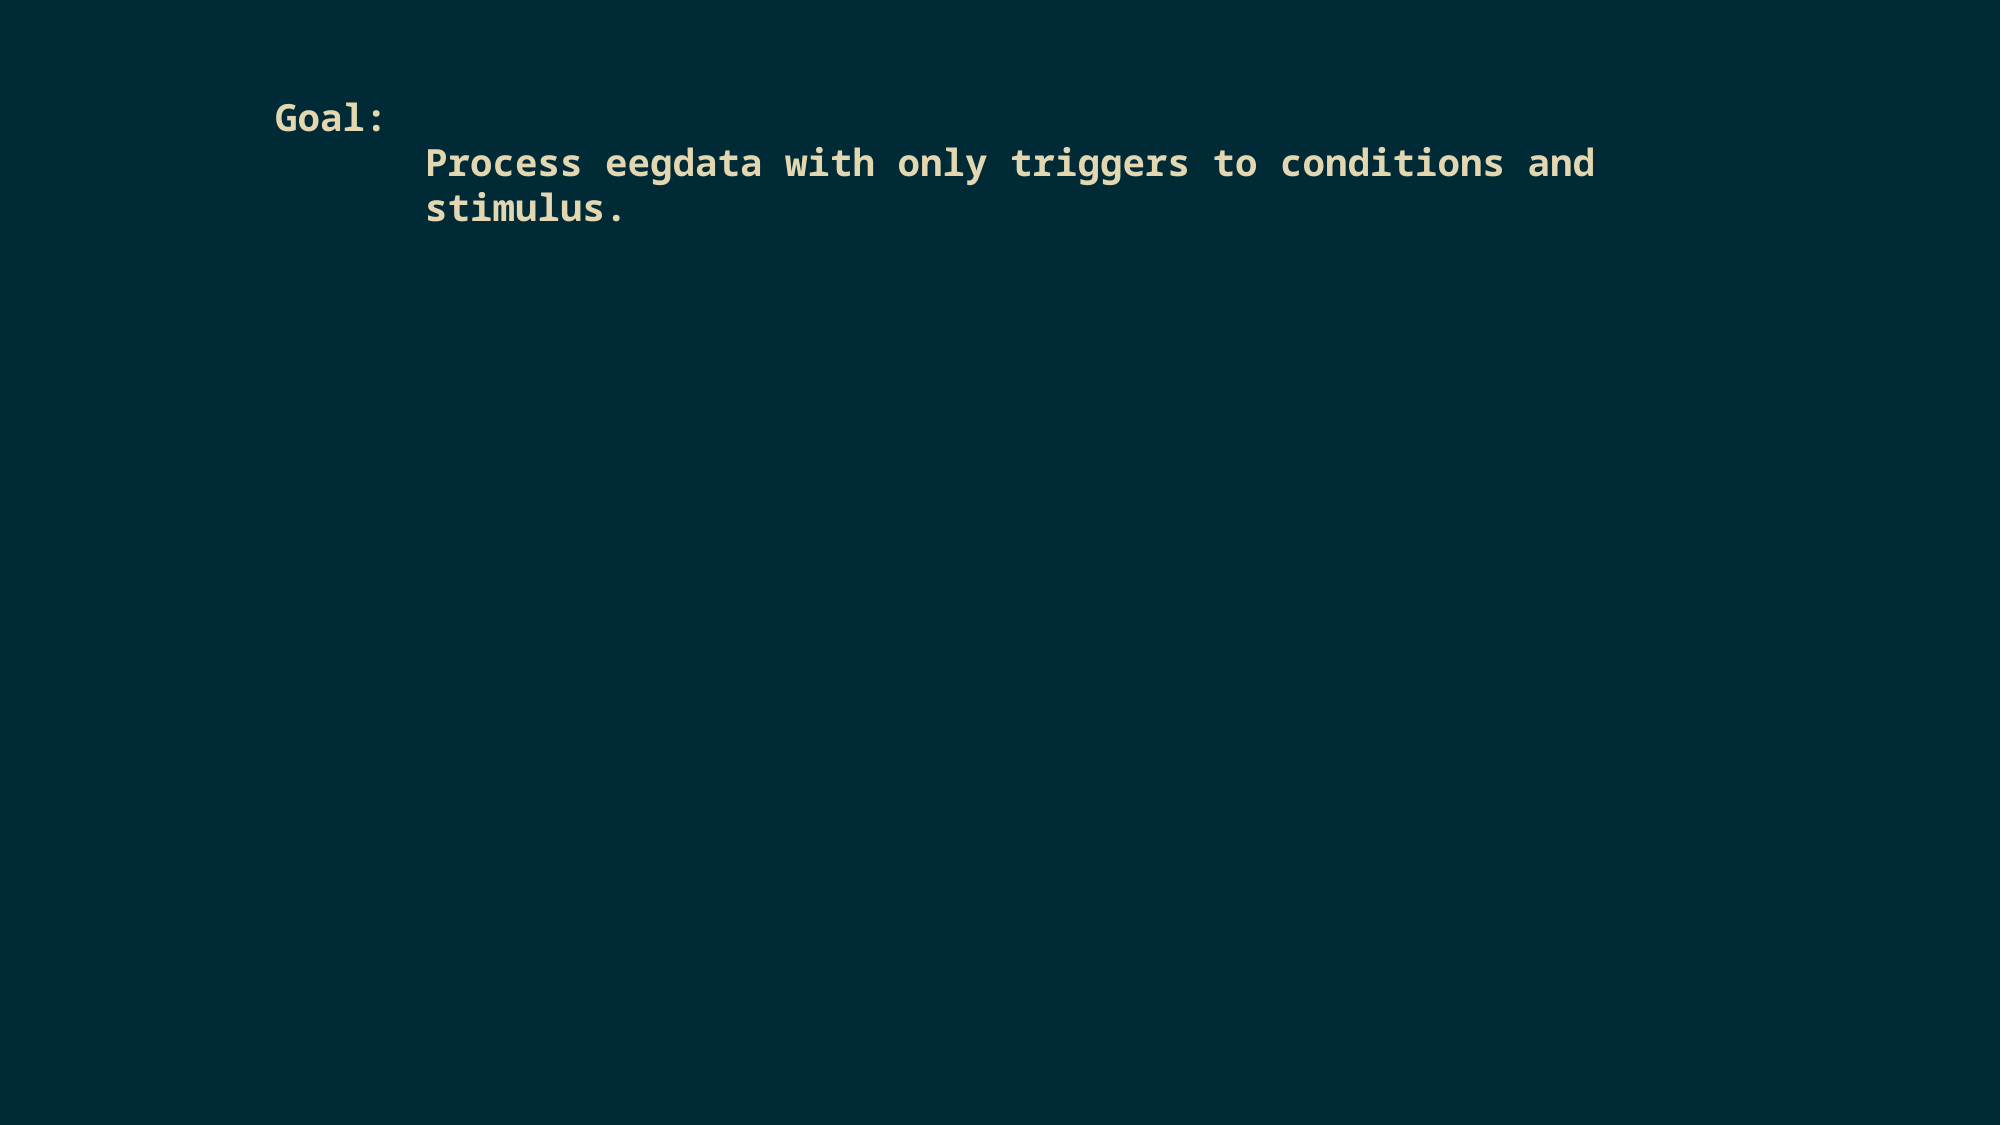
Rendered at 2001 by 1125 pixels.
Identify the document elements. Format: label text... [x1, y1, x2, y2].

text_box Goal: Process eegdata with only triggers to conditions and stimulus. [260, 86, 1636, 236]
